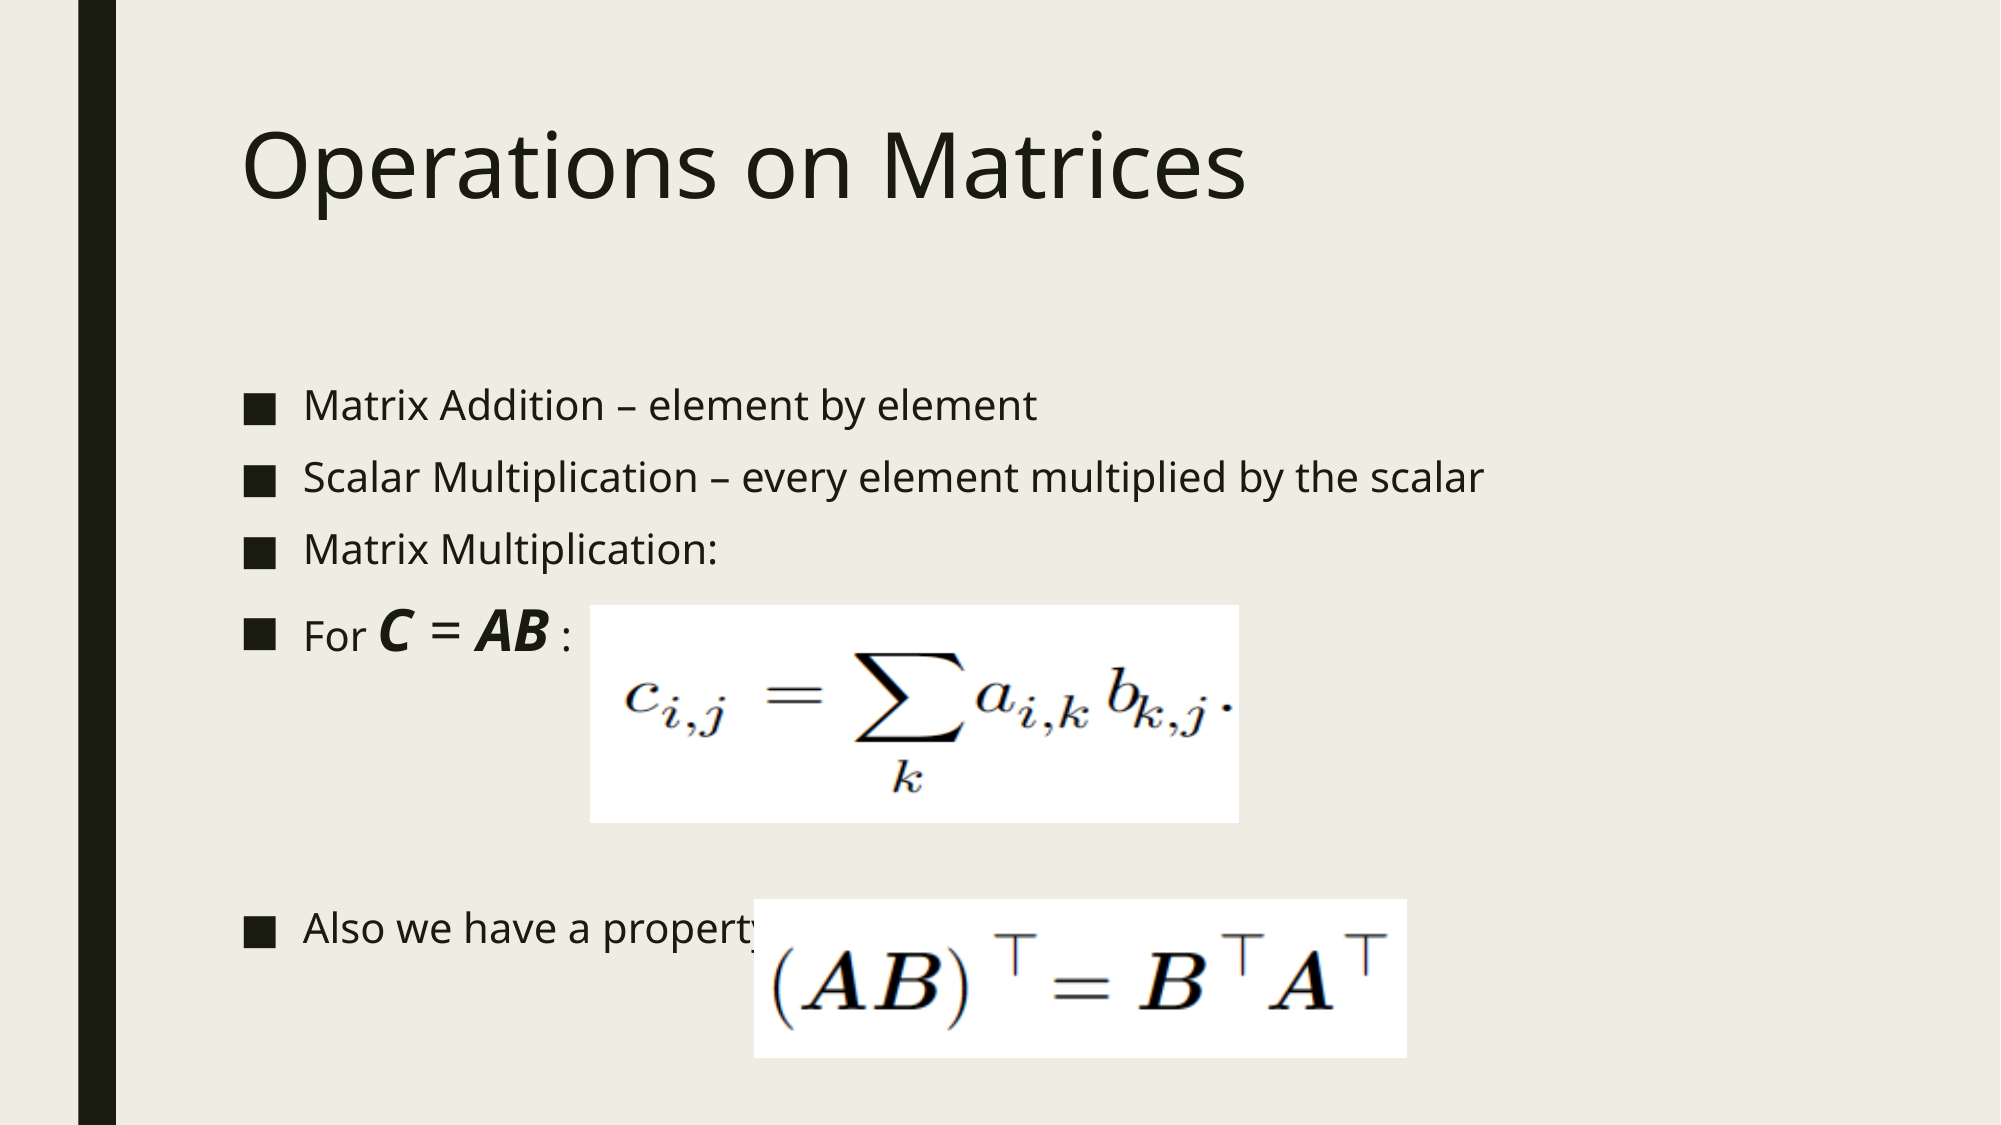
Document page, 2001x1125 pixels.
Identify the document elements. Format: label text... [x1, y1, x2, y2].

title Operations on Matrices [225, 112, 1800, 357]
picture [590, 605, 1239, 823]
picture [754, 899, 1407, 1058]
list Matrix Addition – element by element Scalar Multiplication – every element multiplied by the scalar Matrix Multiplication: For C = AB : Also we have a property, [225, 375, 1800, 963]
